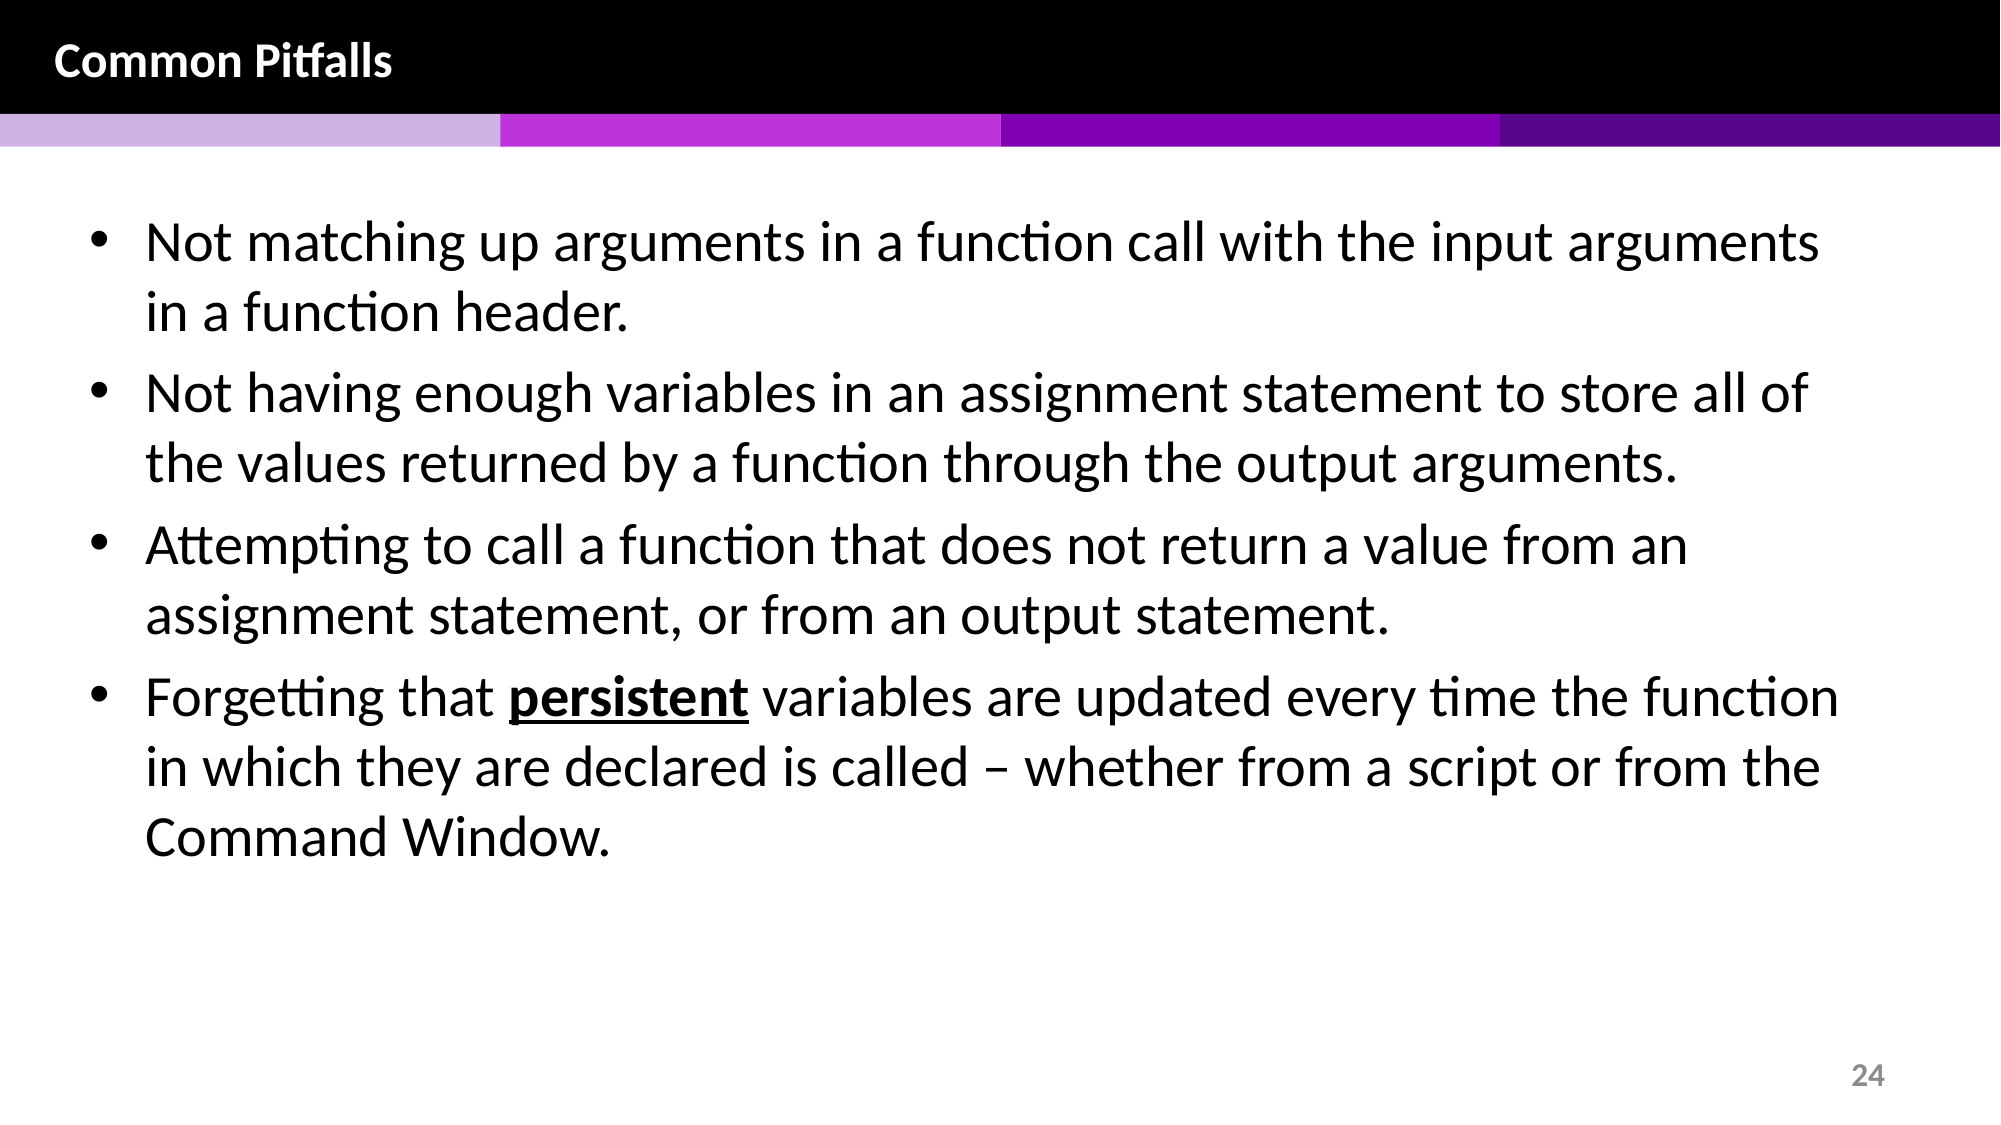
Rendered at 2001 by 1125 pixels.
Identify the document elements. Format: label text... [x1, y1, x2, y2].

text_box Not matching up arguments in a function call with the input arguments in a function header. Not having enough variables in an assignment statement to store all of the values returned by a function through the output arguments. Attempting to call a function that does not return a value from an assignment statement, or from an output statement. Forgetting that persistent variables are updated every time the function in which they are declared is called – whether from a script or from the Command Window. [74, 195, 1893, 916]
list Common Pitfalls [39, 1, 1964, 114]
